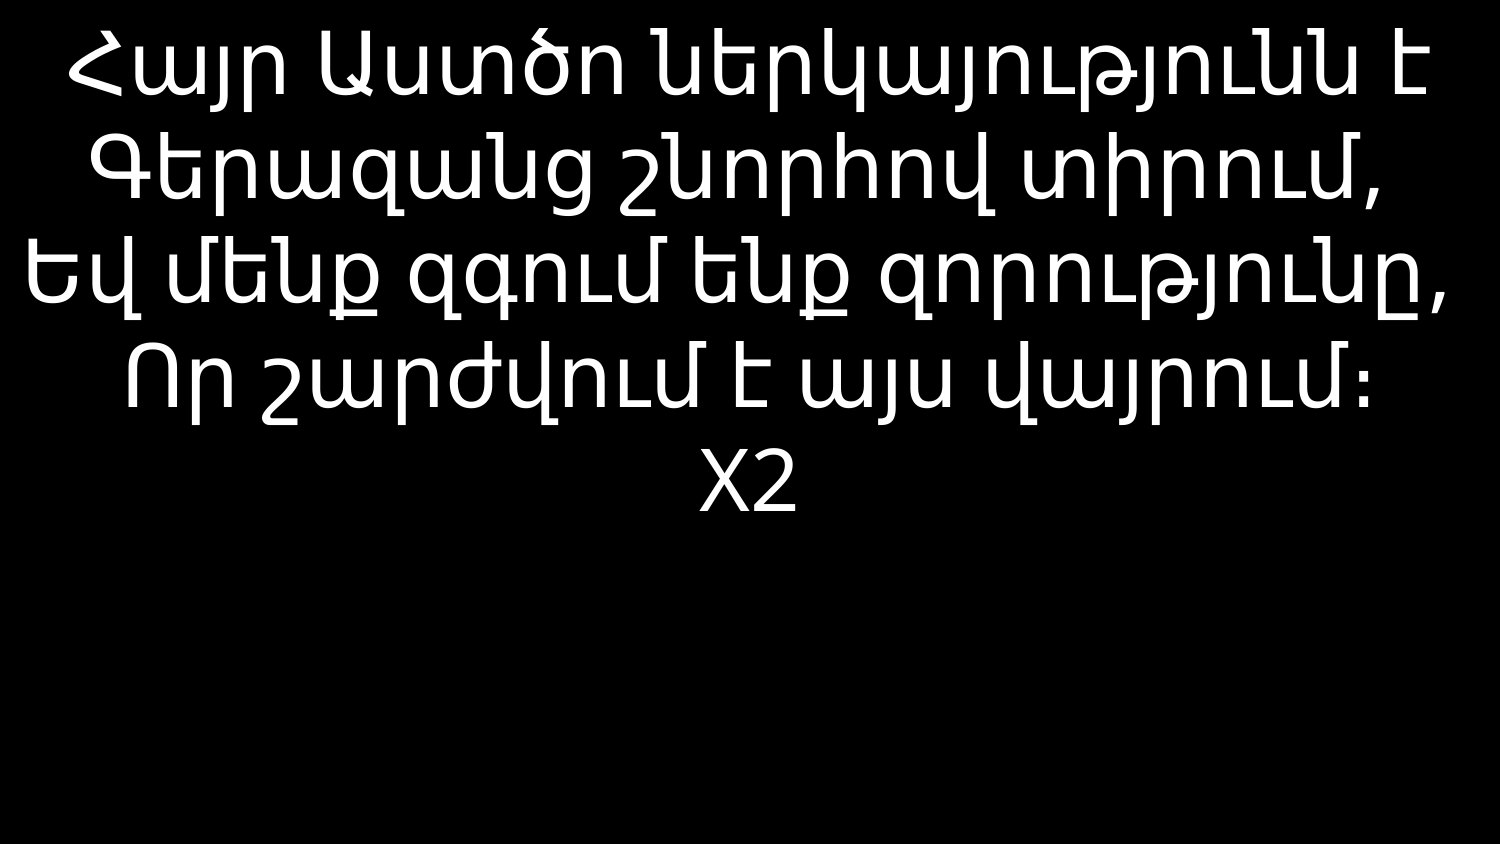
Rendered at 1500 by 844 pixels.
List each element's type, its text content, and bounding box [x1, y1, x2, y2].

title Հայր Աստծո ներկայությունն է Գերազանց շնորհով տիրում, Եվ մենք զգում ենք զորությունը, Որ շարժվում է այս վայրում։ X2 [0, 0, 1500, 844]
